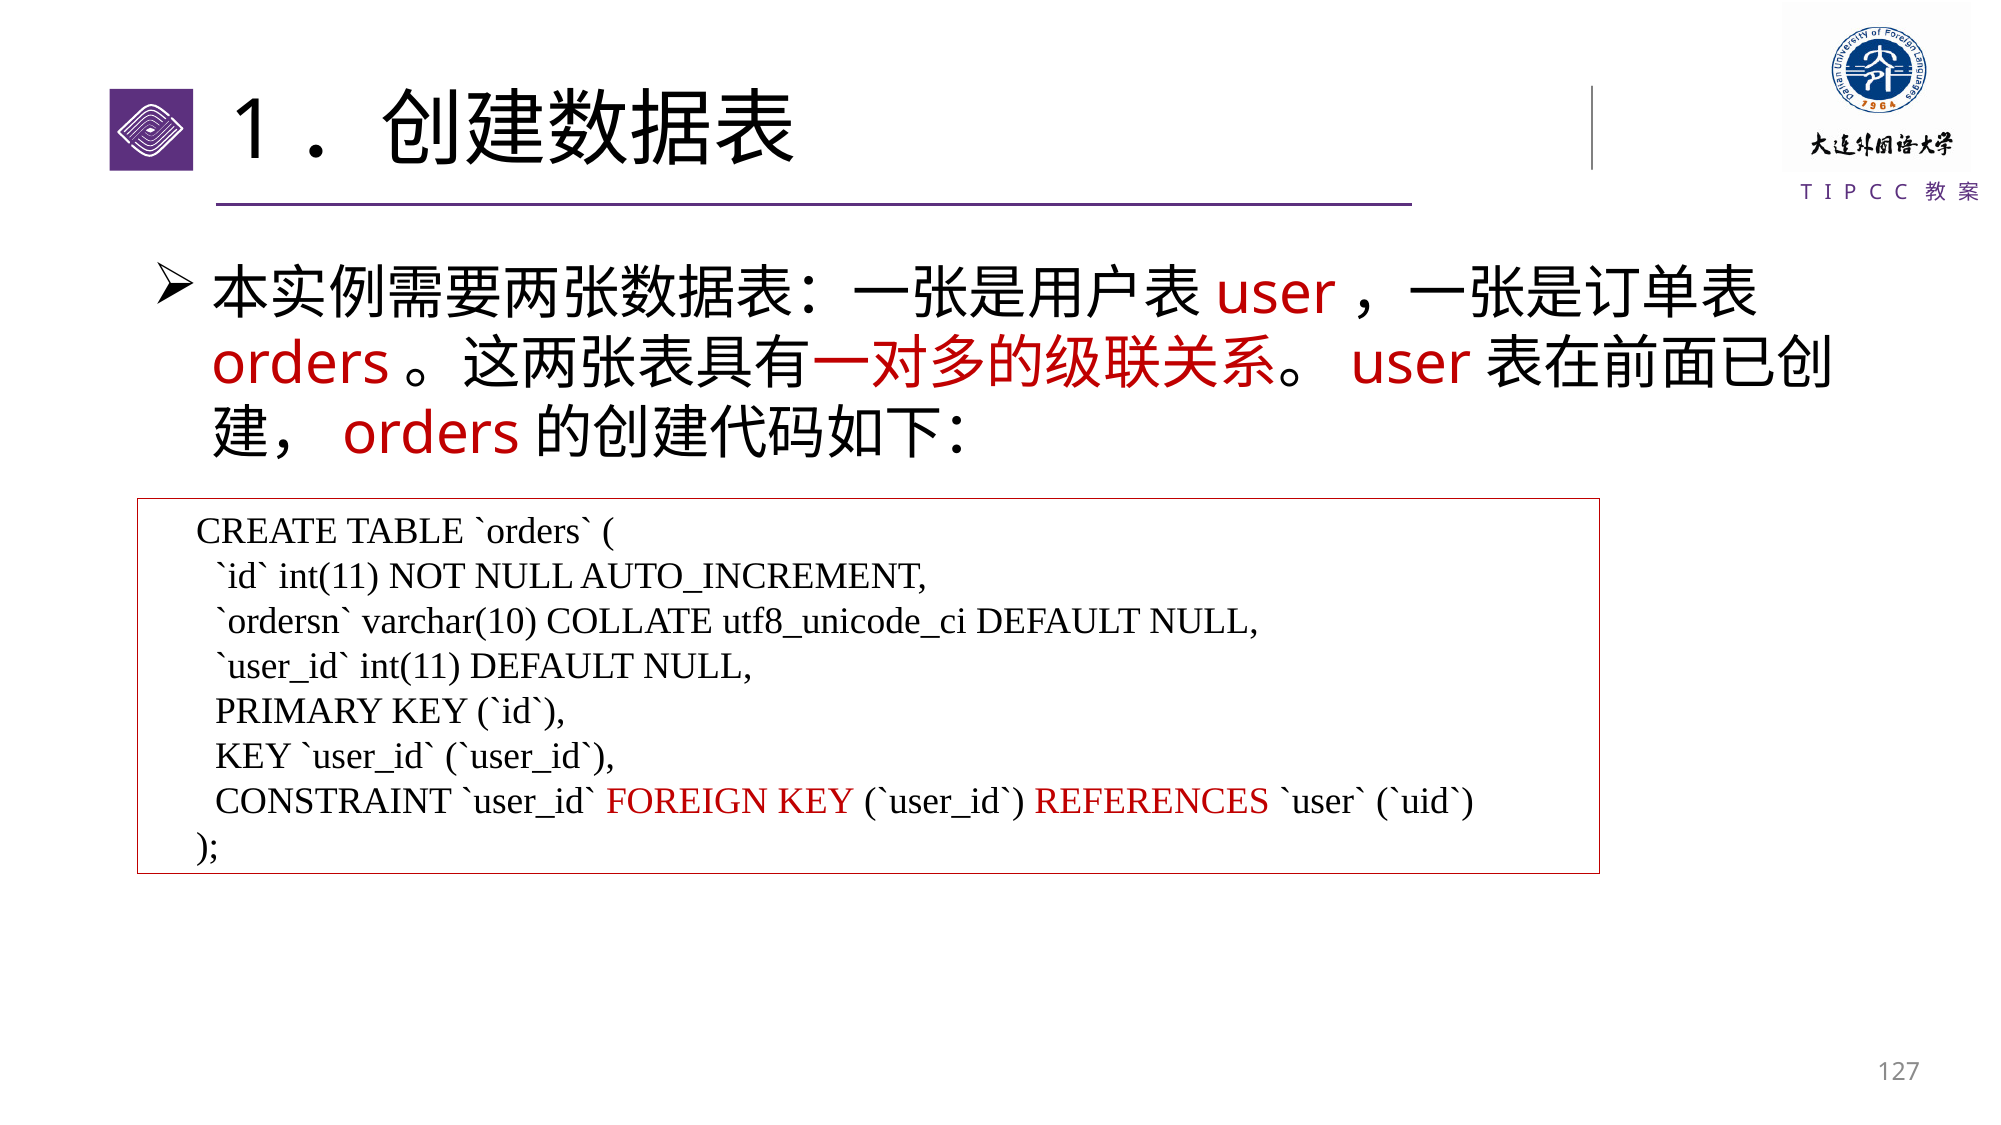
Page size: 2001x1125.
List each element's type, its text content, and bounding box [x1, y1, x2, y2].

title 1．创建数据表 [214, 59, 1564, 205]
list 本实例需要两张数据表：一张是用户表user，一张是订单表orders。这两张表具有一对多的级联关系。user表在前面已创建，orders的创建代码如下： [137, 247, 1863, 1001]
slide_number 126 [1485, 1042, 1936, 1103]
text_box CREATE TABLE `orders` ( `id` int(11) NOT NULL AUTO_INCREMENT, `ordersn` varchar(10) COLLATE utf8_unicode_ci DEFAULT NULL, `user_id` int(11) DEFAULT NULL, PRIMARY KEY (`id`), KEY `user_id` (`user_id`), CONSTRAINT `user_id` FOREIGN KEY (`user_id`) REFERENCES `user` (`uid`) ); [137, 498, 1600, 874]
picture [1782, 2, 1971, 172]
